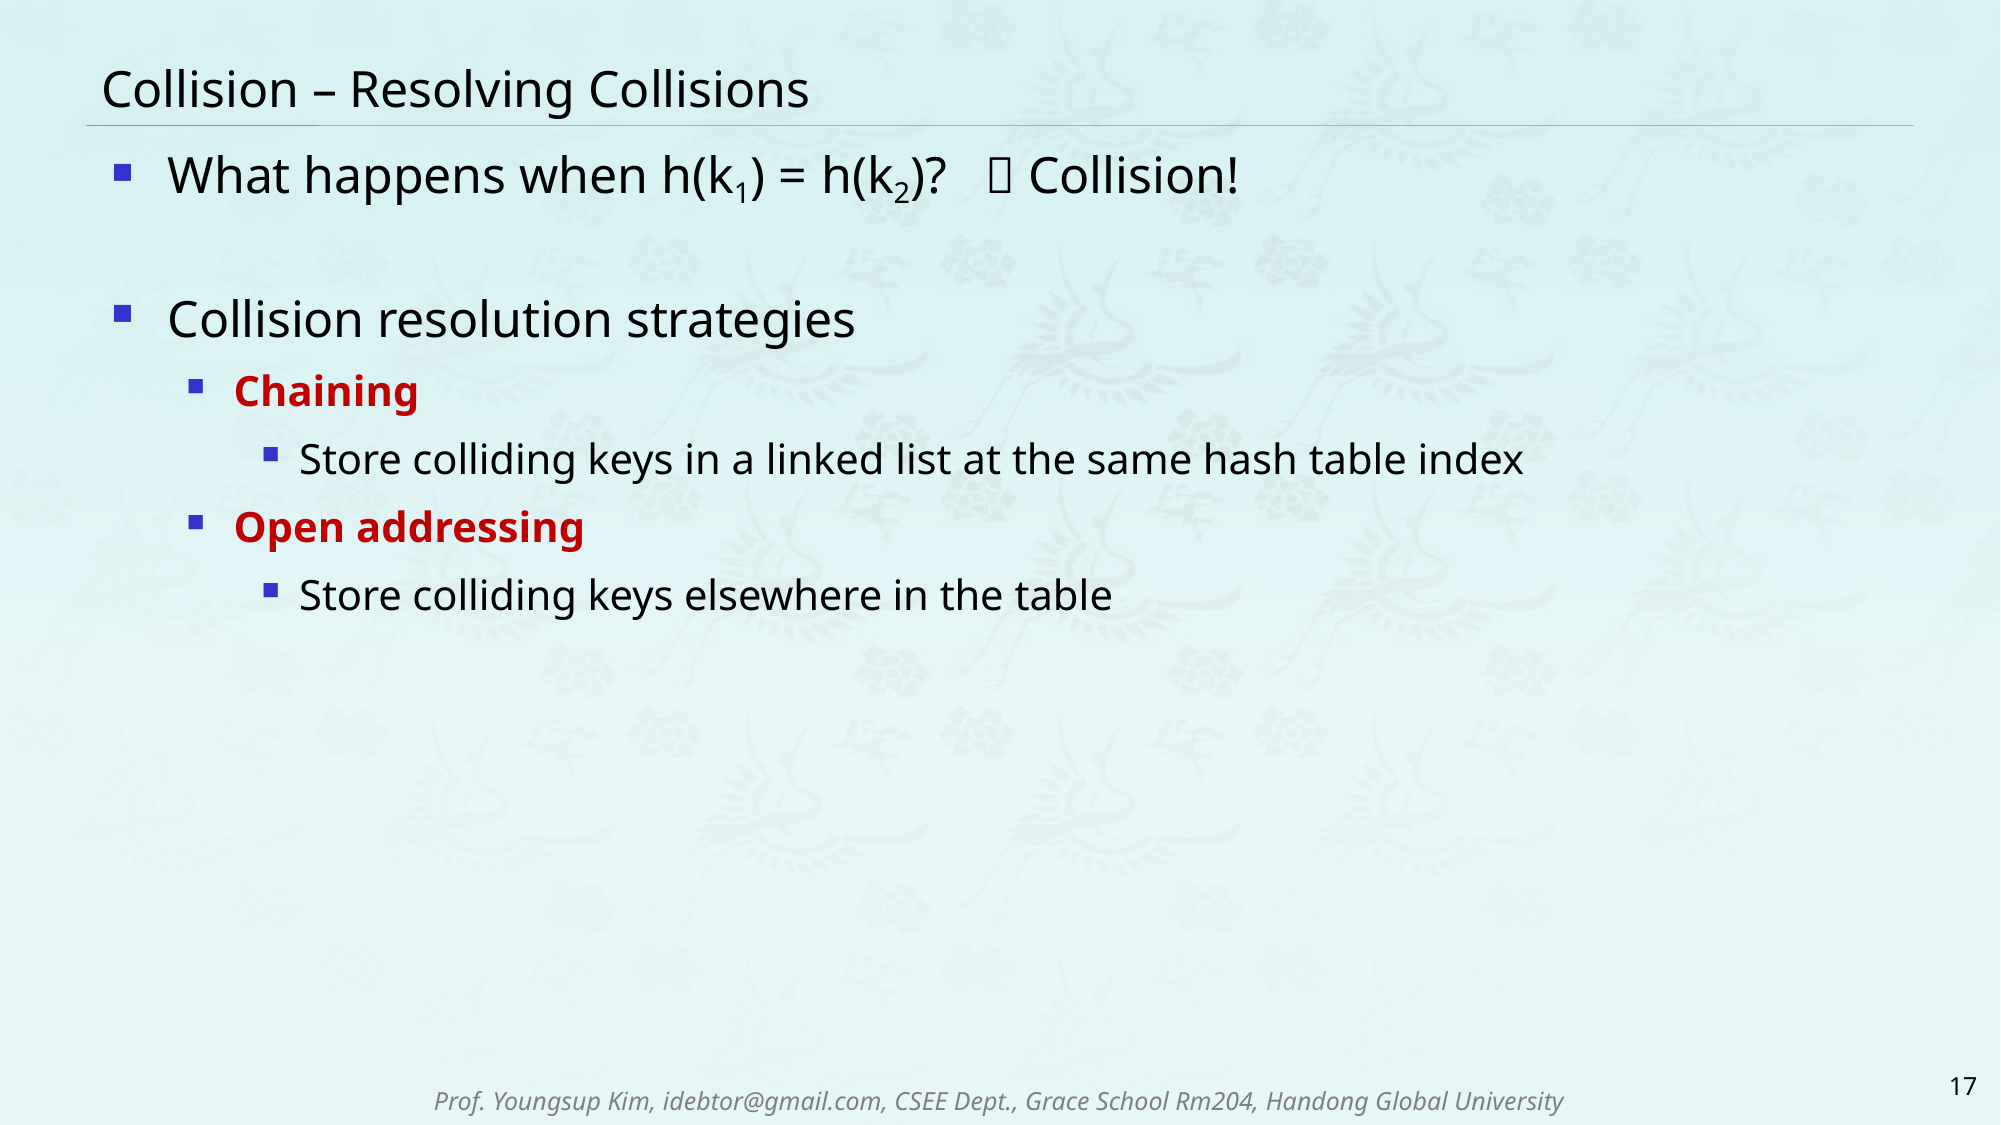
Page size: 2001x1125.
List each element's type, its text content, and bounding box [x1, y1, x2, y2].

text_box [86, 135, 1914, 1058]
title Collision – Resolving Collisions [86, 50, 1914, 126]
slide_number 17 [1816, 1057, 1993, 1118]
